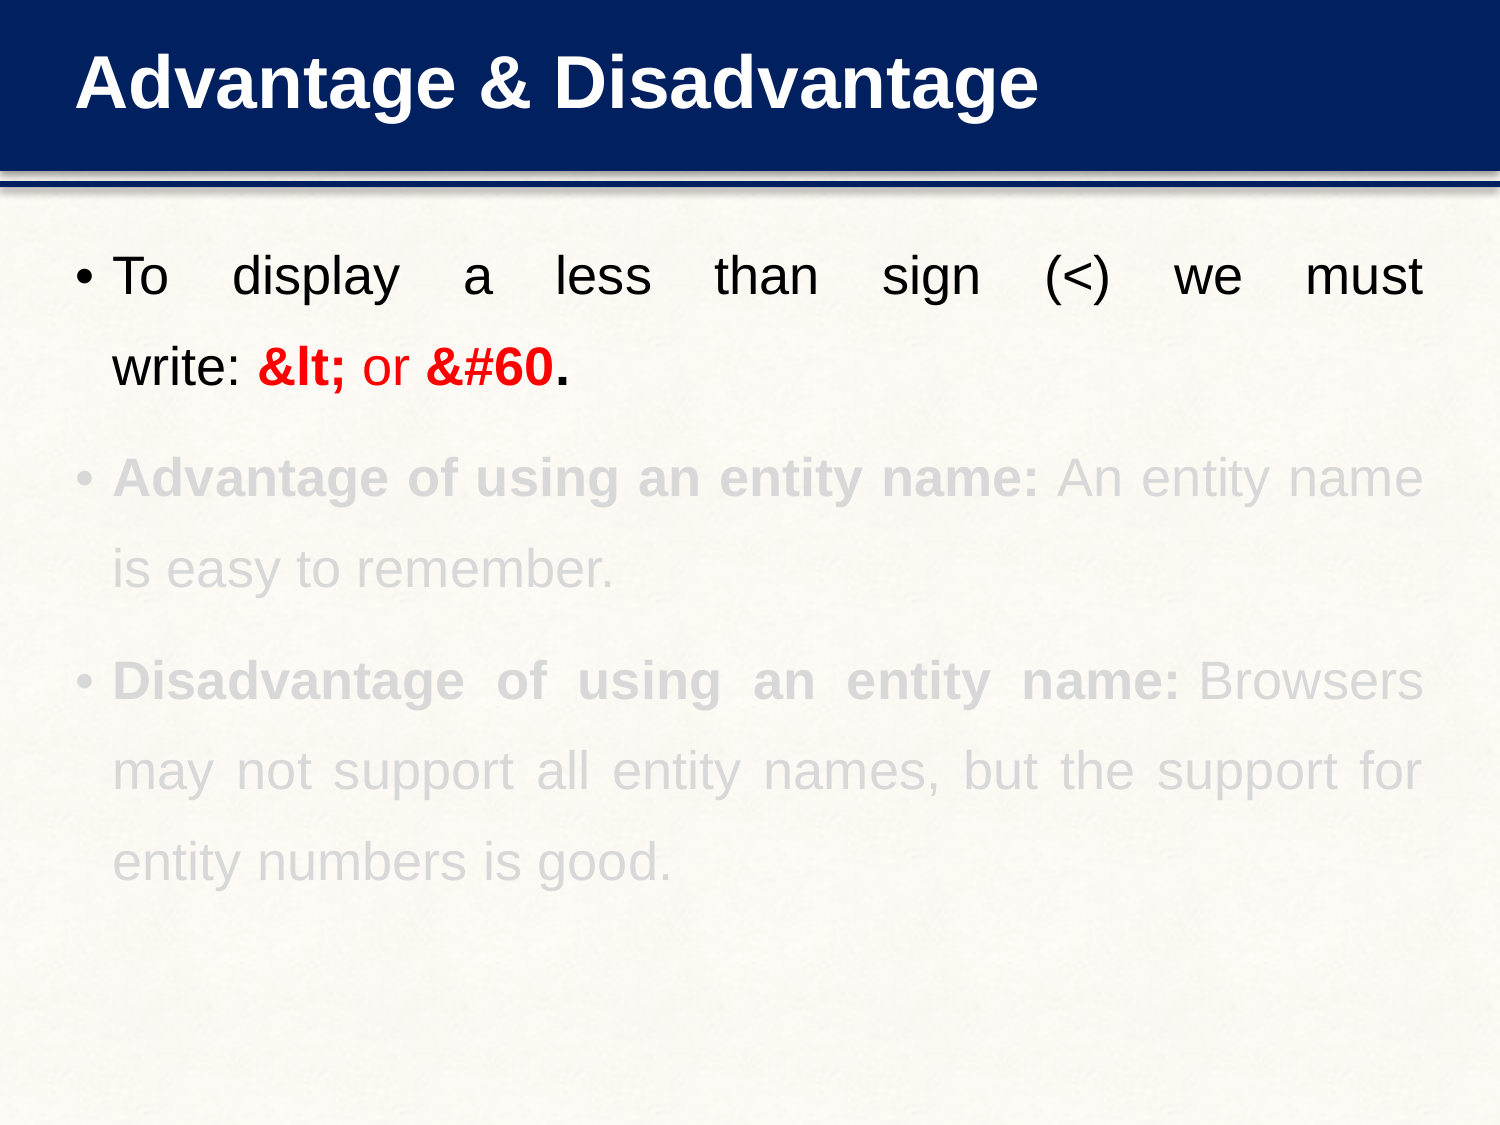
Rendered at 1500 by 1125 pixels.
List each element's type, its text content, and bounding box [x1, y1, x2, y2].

title Advantage & Disadvantage [59, 0, 1500, 171]
list To display a less than sign (<) we must write: &lt; or &#60. Advantage of using an entity name: An entity name is easy to remember. Disadvantage of using an entity name: Browsers may not support all entity names, but the support for entity numbers is good. [60, 207, 1440, 1125]
